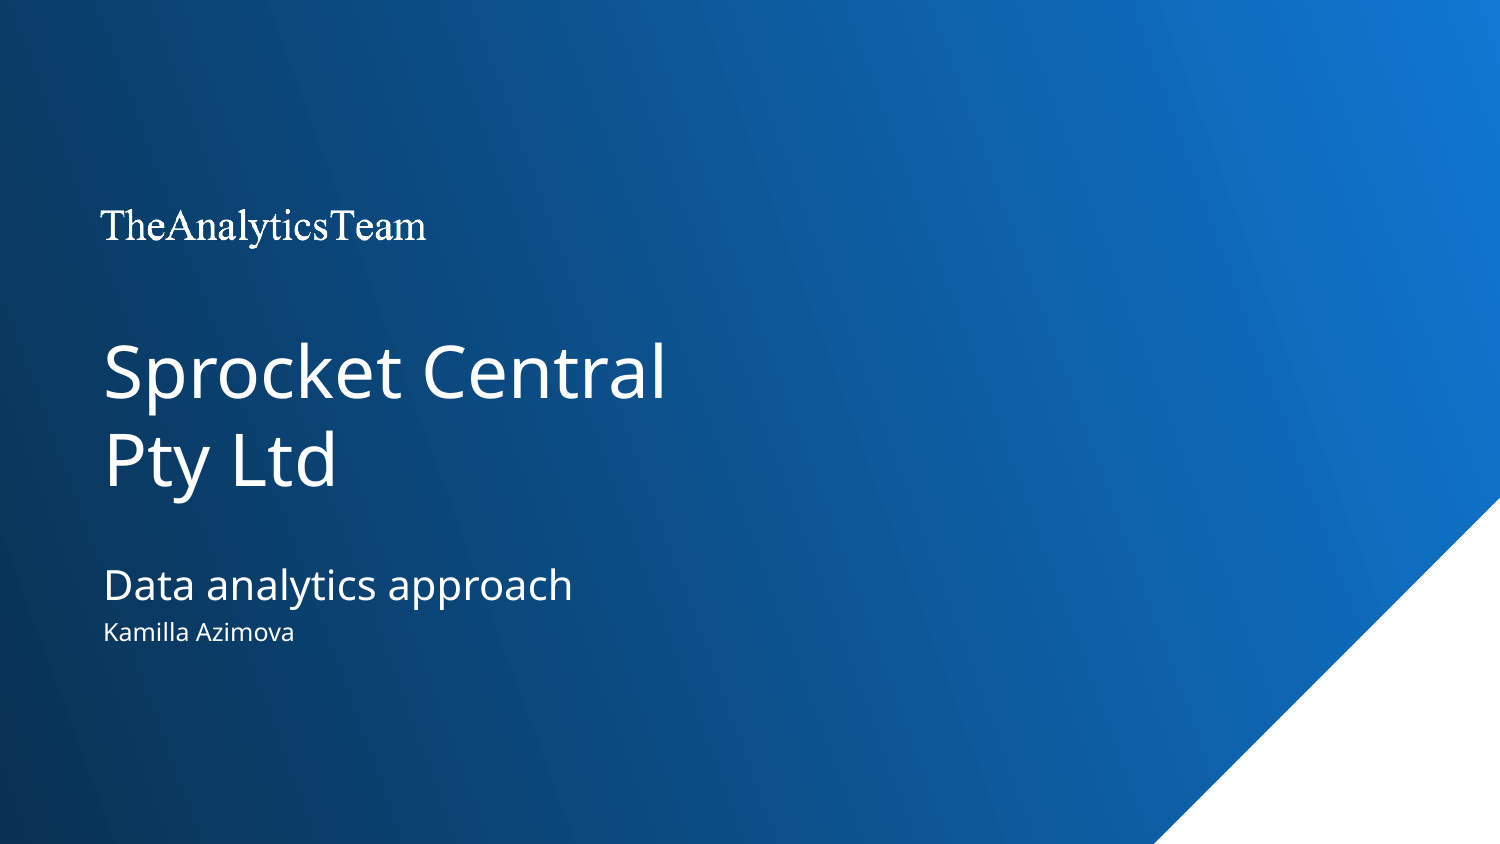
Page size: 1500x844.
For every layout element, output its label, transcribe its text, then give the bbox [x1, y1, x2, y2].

text_box Kamilla Azimova [88, 601, 1114, 662]
text_box Data analytics approach [88, 543, 999, 601]
text_box Sprocket Central Pty Ltd [88, 310, 737, 516]
picture [100, 208, 427, 249]
text_box [0, 0, 1500, 844]
